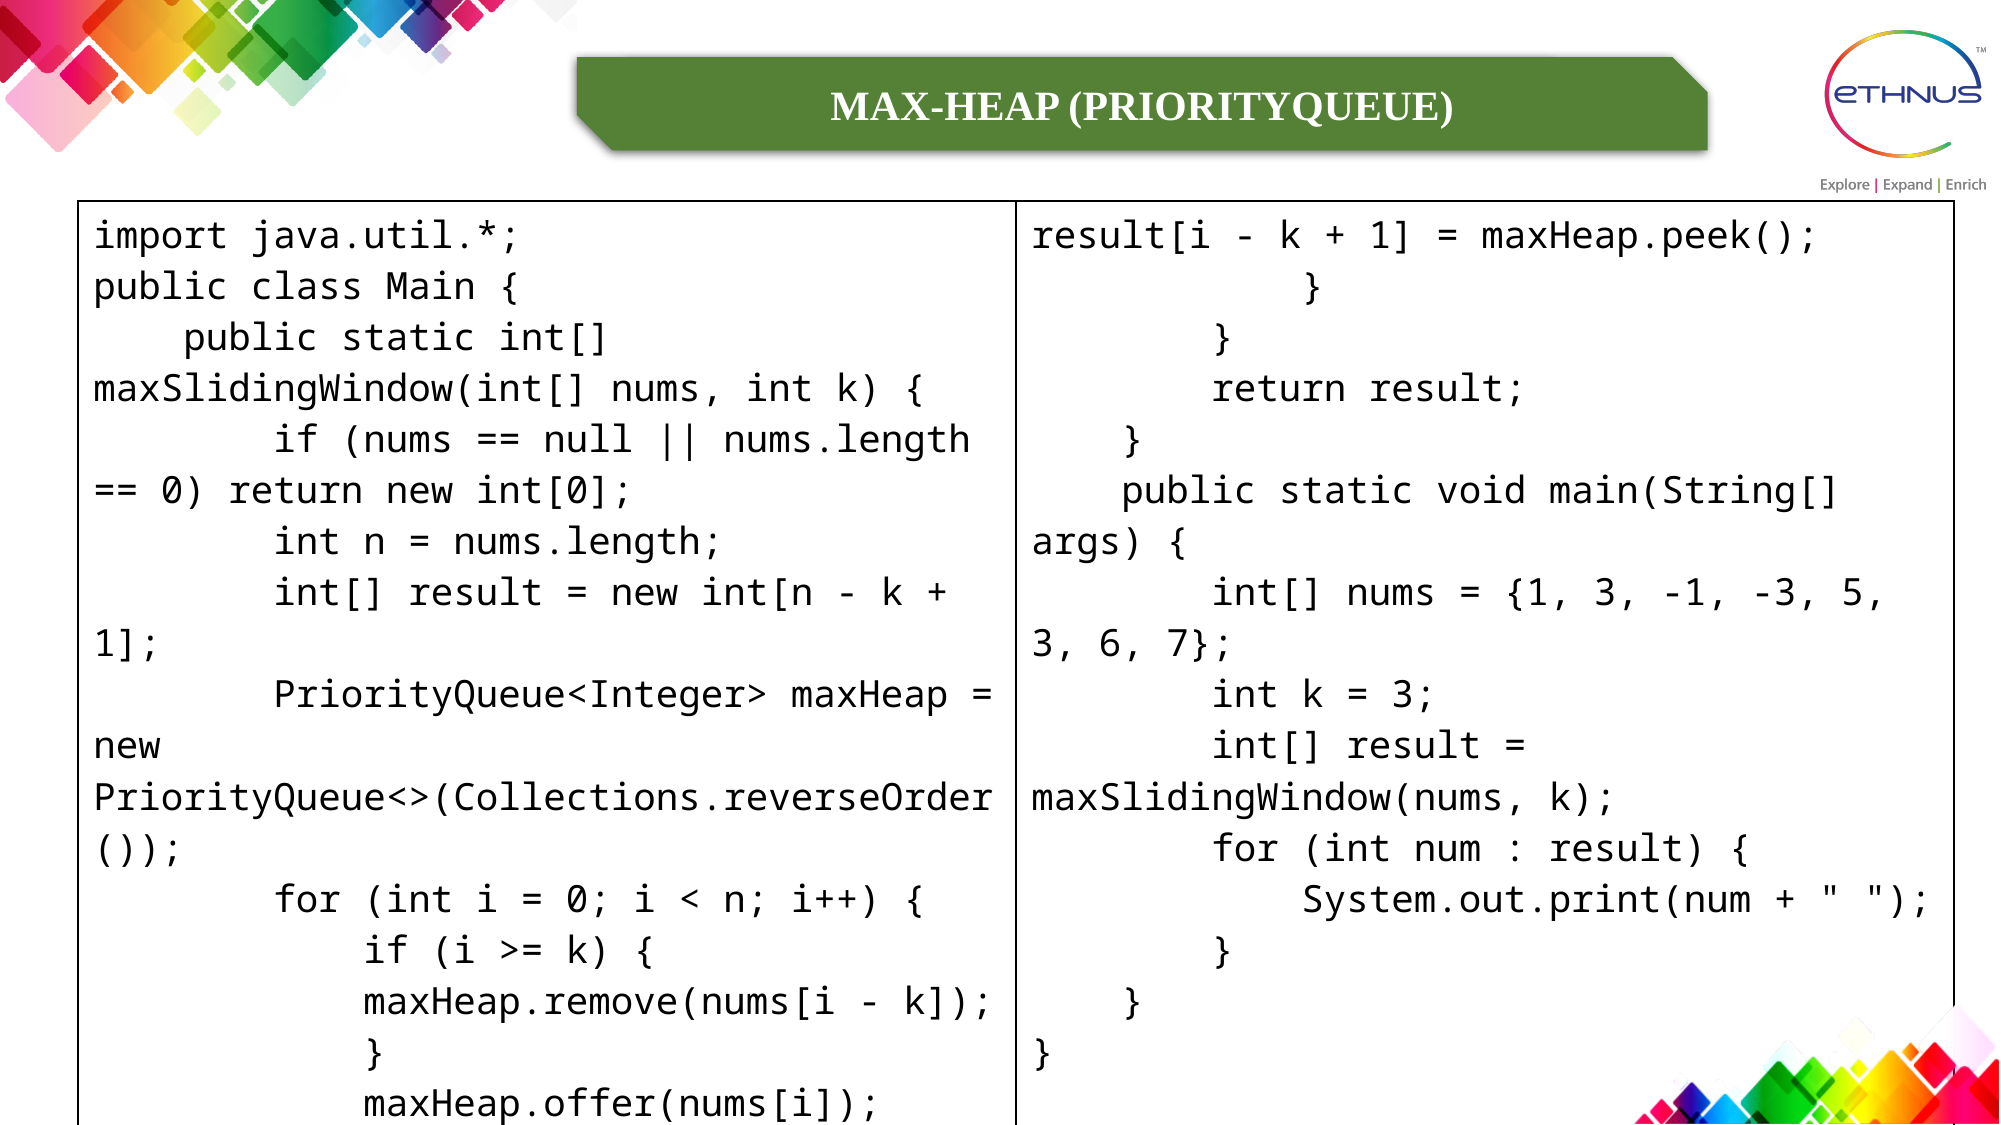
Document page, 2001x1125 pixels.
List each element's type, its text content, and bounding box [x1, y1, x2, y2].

picture [1582, 1005, 2000, 1125]
table_header import java.util.*; public class Main { public static int[] maxSlidingWindow(int[] nums, int k) { if (nums == null || nums.length == 0) return new int[0]; int n = nums.length; int[] result = new int[n - k + 1]; PriorityQueue<Integer> maxHeap = new PriorityQueue<>(Collections.reverseOrder()); for (int i = 0; i < n; i++) { if (i >= k) { maxHeap.remove(nums[i - k]); } maxHeap.offer(nums[i]); if (i >= k - 1) { [79, 202, 1015, 1125]
picture [1821, 30, 1987, 193]
picture [0, 0, 578, 153]
table_header result[i - k + 1] = maxHeap.peek(); } } return result; } public static void main(String[] args) { int[] nums = {1, 3, -1, -3, 5, 3, 6, 7}; int k = 3; int[] result = maxSlidingWindow(nums, k); for (int num : result) { System.out.print(num + " "); } } } [1017, 202, 1953, 1125]
text_box MAX-HEAP (PRIORITYQUEUE) [582, 57, 1708, 151]
